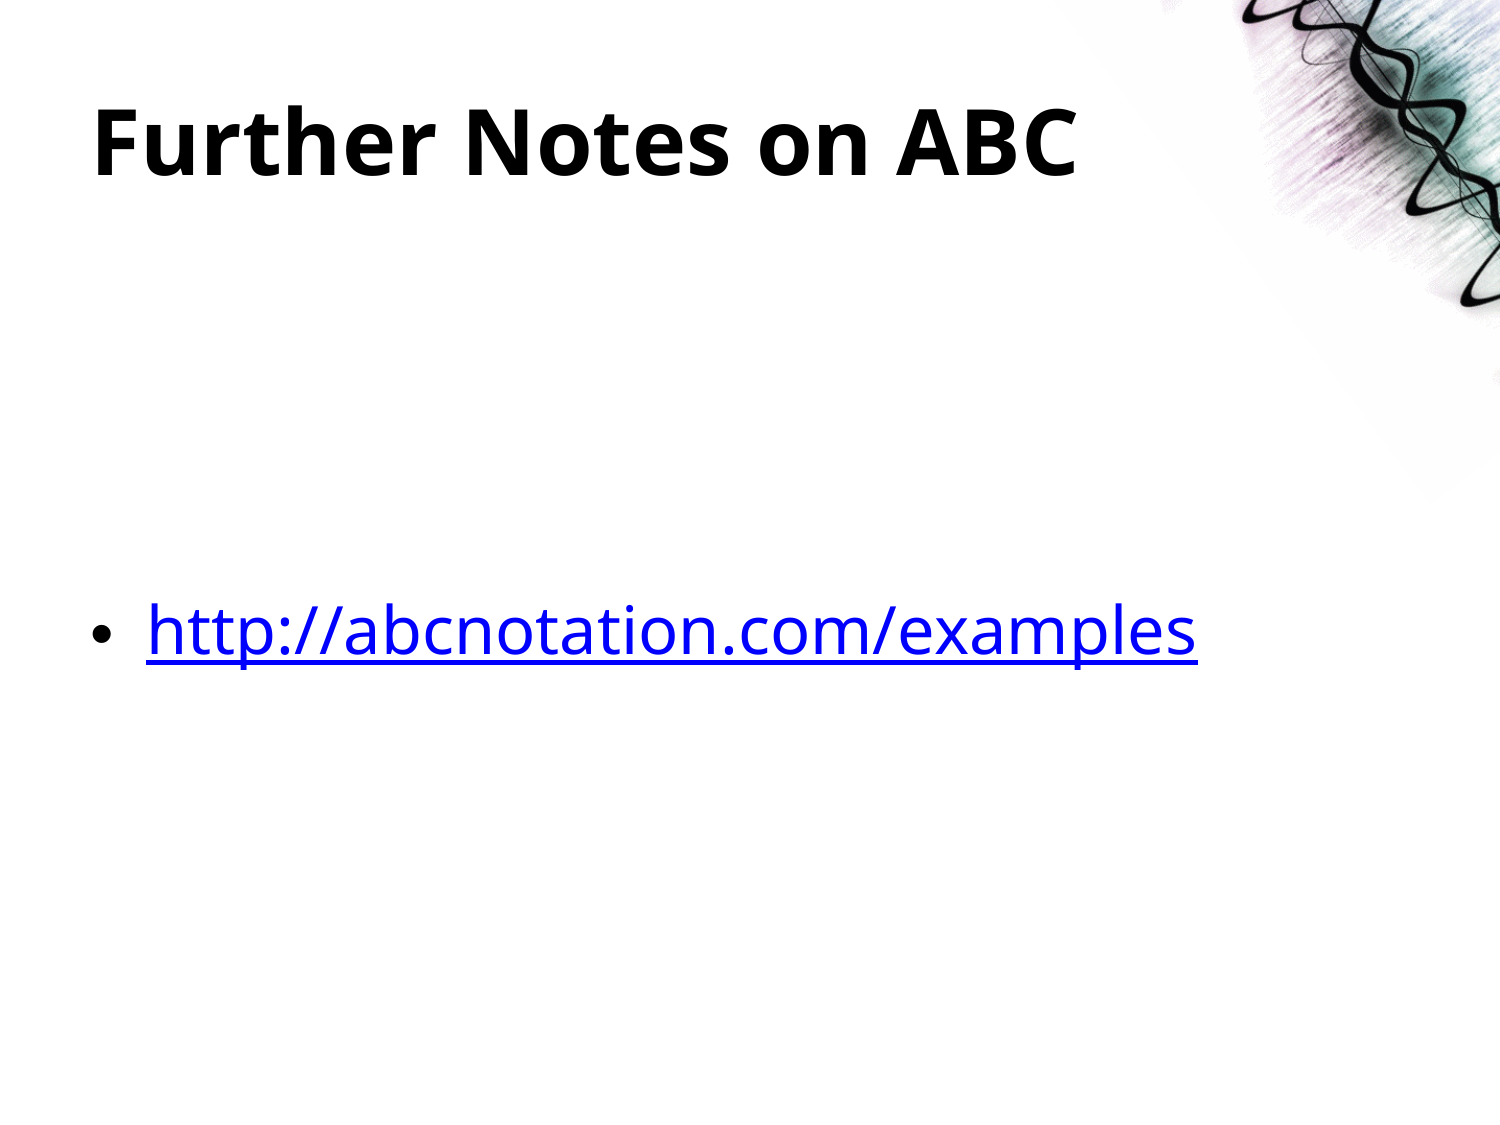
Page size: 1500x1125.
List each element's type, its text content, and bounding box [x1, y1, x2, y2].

picture [1055, 0, 1500, 504]
title Further Notes on ABC [75, 45, 1425, 233]
list http://abcnotation.com/examples [75, 262, 1425, 1005]
